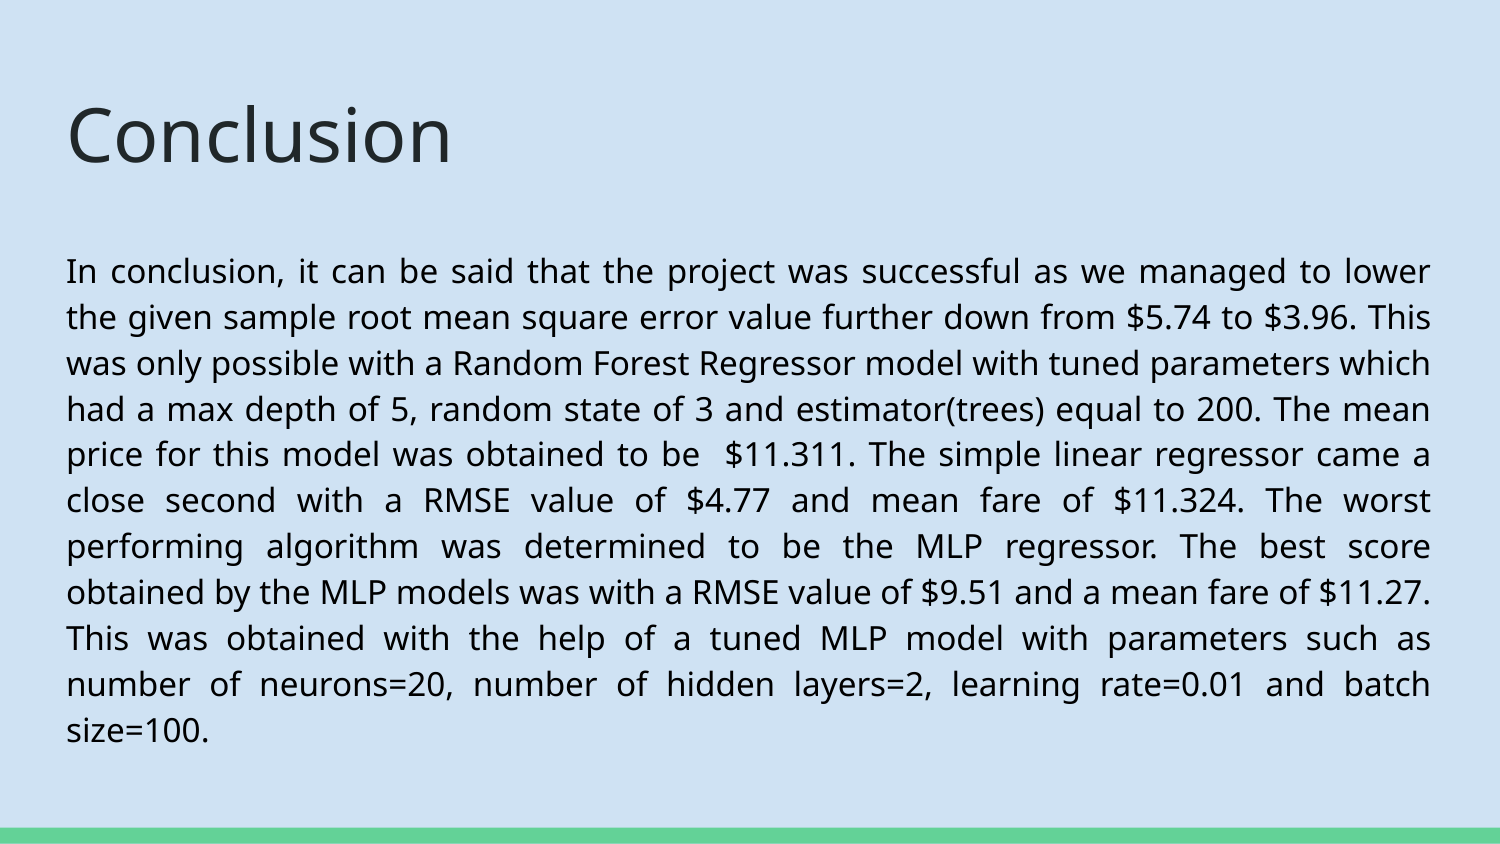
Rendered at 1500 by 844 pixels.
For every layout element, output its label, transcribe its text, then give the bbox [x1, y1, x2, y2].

title Conclusion [51, 72, 1449, 167]
list In conclusion, it can be said that the project was successful as we managed to lower the given sample root mean square error value further down from $5.74 to $3.96. This was only possible with a Random Forest Regressor model with tuned parameters which had a max depth of 5, random state of 3 and estimator(trees) equal to 200. The mean price for this model was obtained to be $11.311. The simple linear regressor came a close second with a RMSE value of $4.77 and mean fare of $11.324. The worst performing algorithm was determined to be the MLP regressor. The best score obtained by the MLP models was with a RMSE value of $9.51 and a mean fare of $11.27. This was obtained with the help of a tuned MLP model with parameters such as number of neurons=20, number of hidden layers=2, learning rate=0.01 and batch size=100. [51, 229, 1449, 750]
